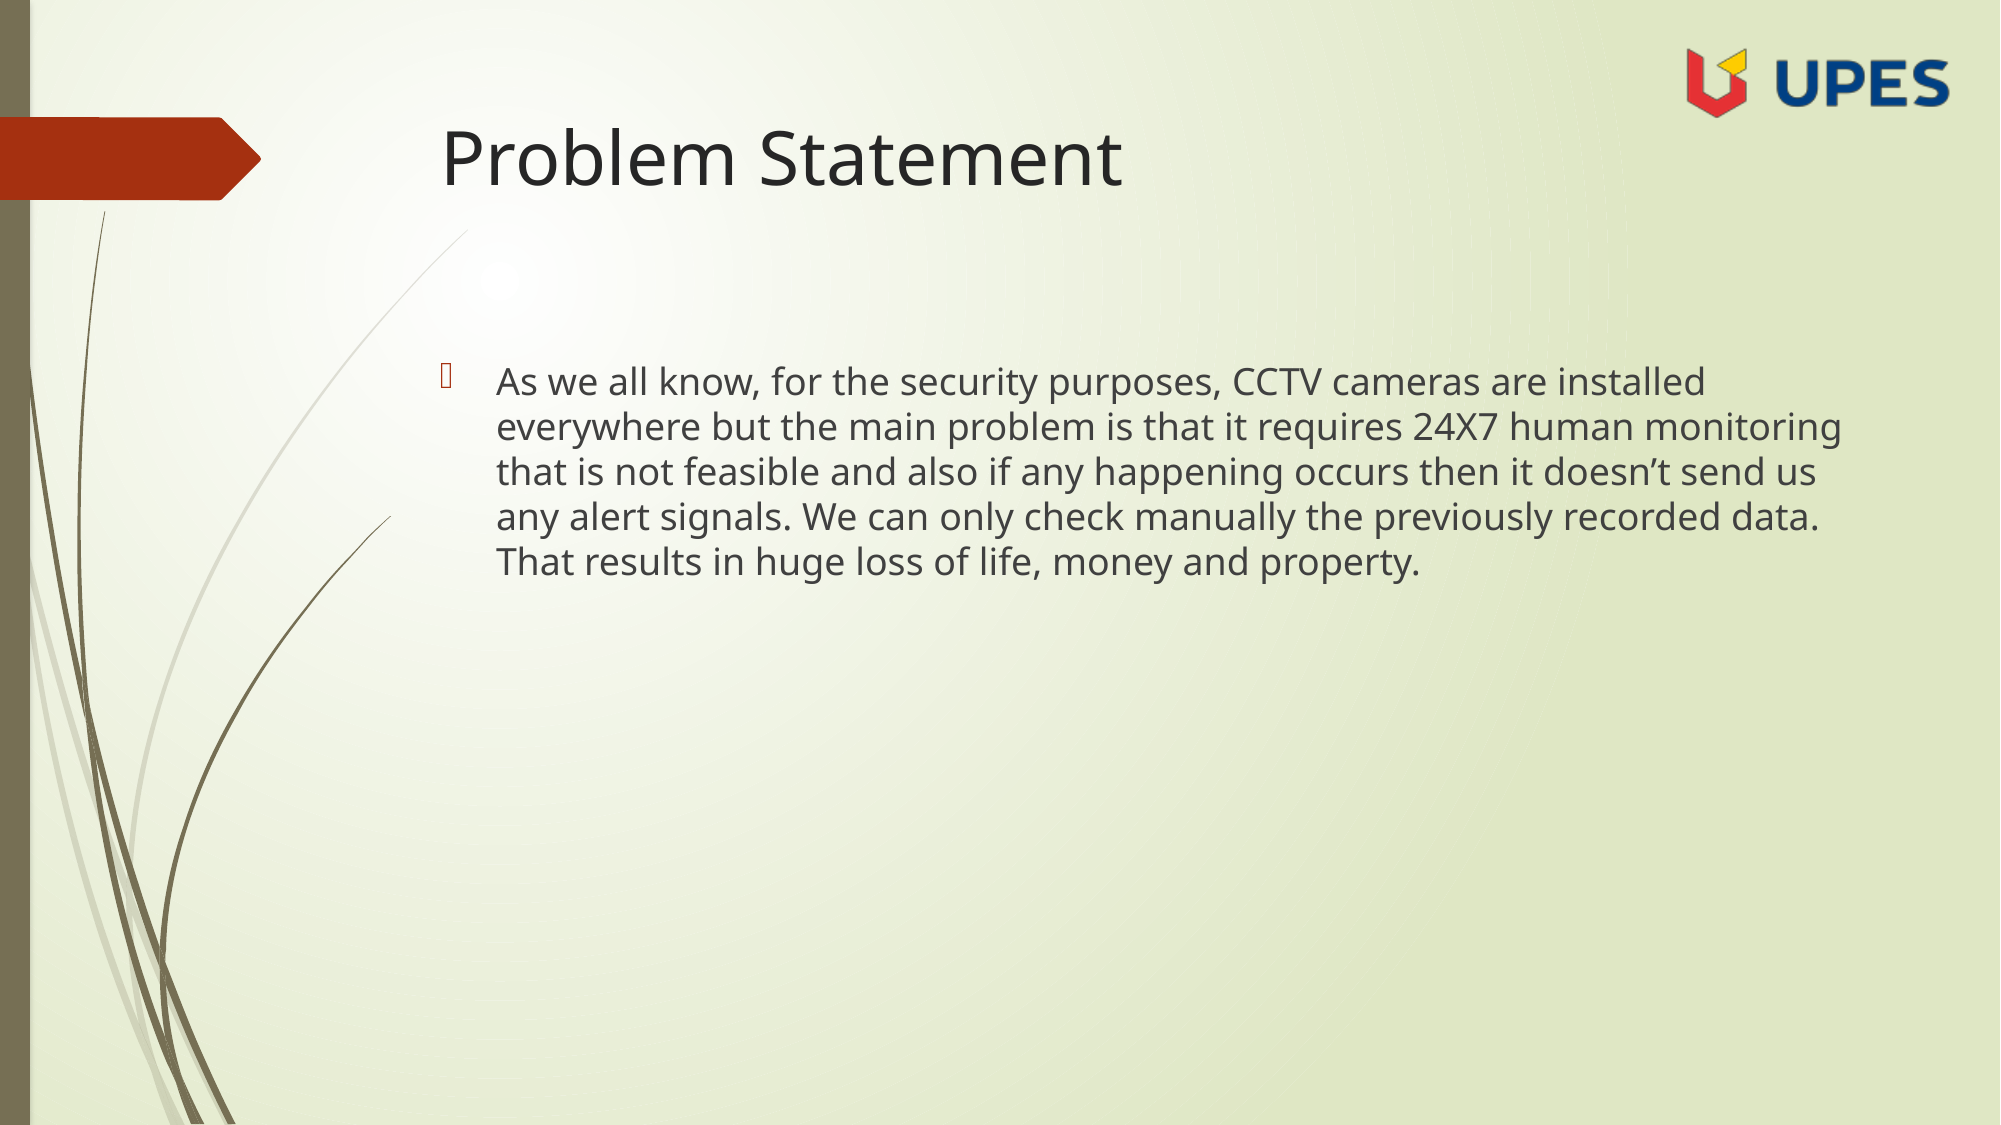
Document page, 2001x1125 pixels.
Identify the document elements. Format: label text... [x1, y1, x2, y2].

list As we all know, for the security purposes, CCTV cameras are installed everywhere but the main problem is that it requires 24X7 human monitoring that is not feasible and also if any happening occurs then it doesn’t send us any alert signals. We can only check manually the previously recorded data. That results in huge loss of life, money and property. [424, 350, 1888, 970]
picture [1670, 34, 1967, 133]
title Problem Statement [425, 102, 1888, 313]
